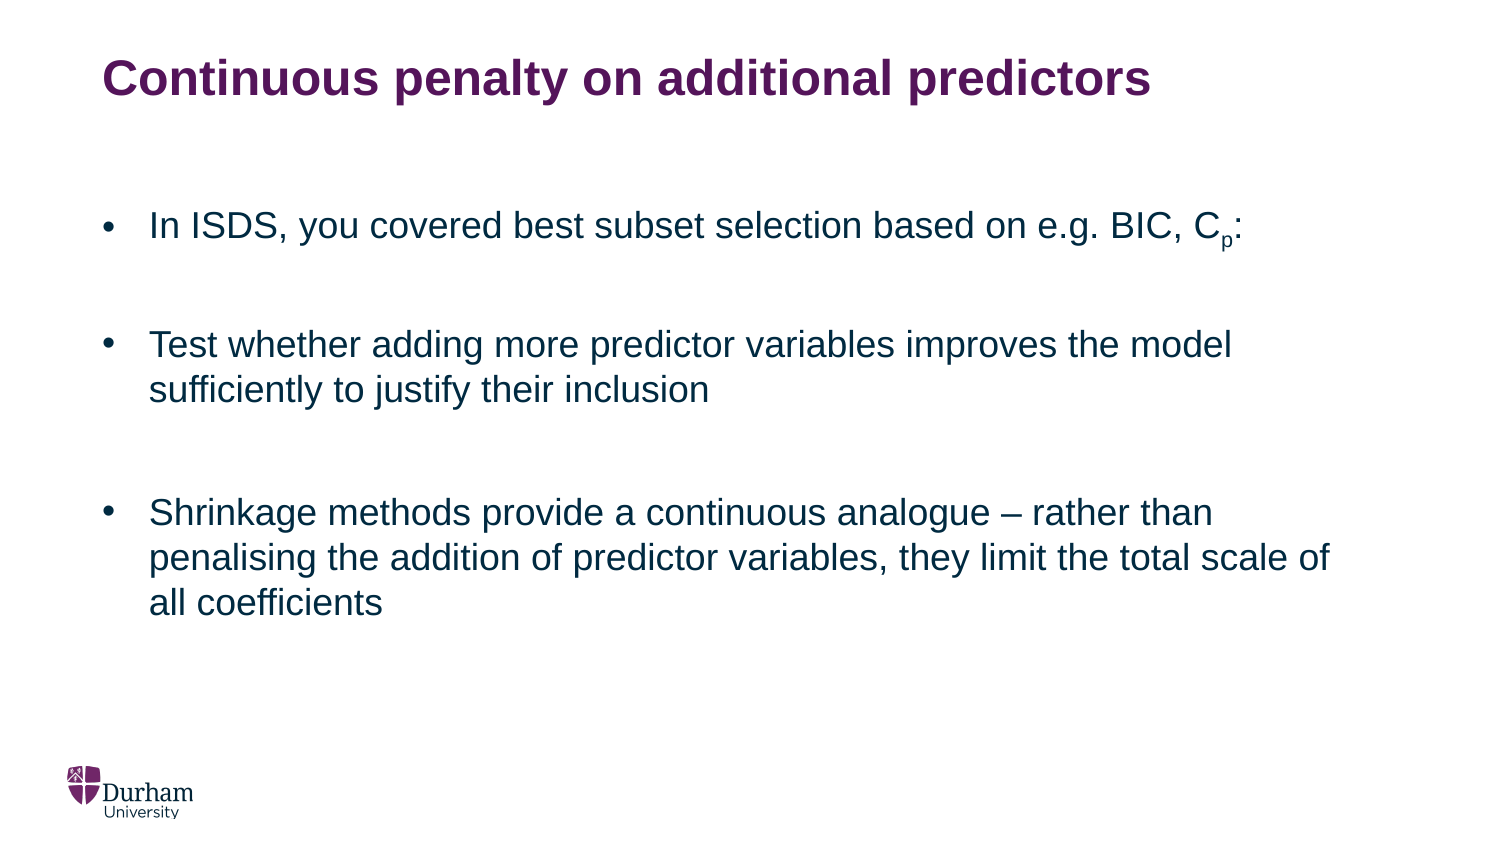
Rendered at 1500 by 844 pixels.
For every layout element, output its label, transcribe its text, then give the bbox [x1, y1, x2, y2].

title Continuous penalty on additional predictors [101, 45, 1399, 187]
